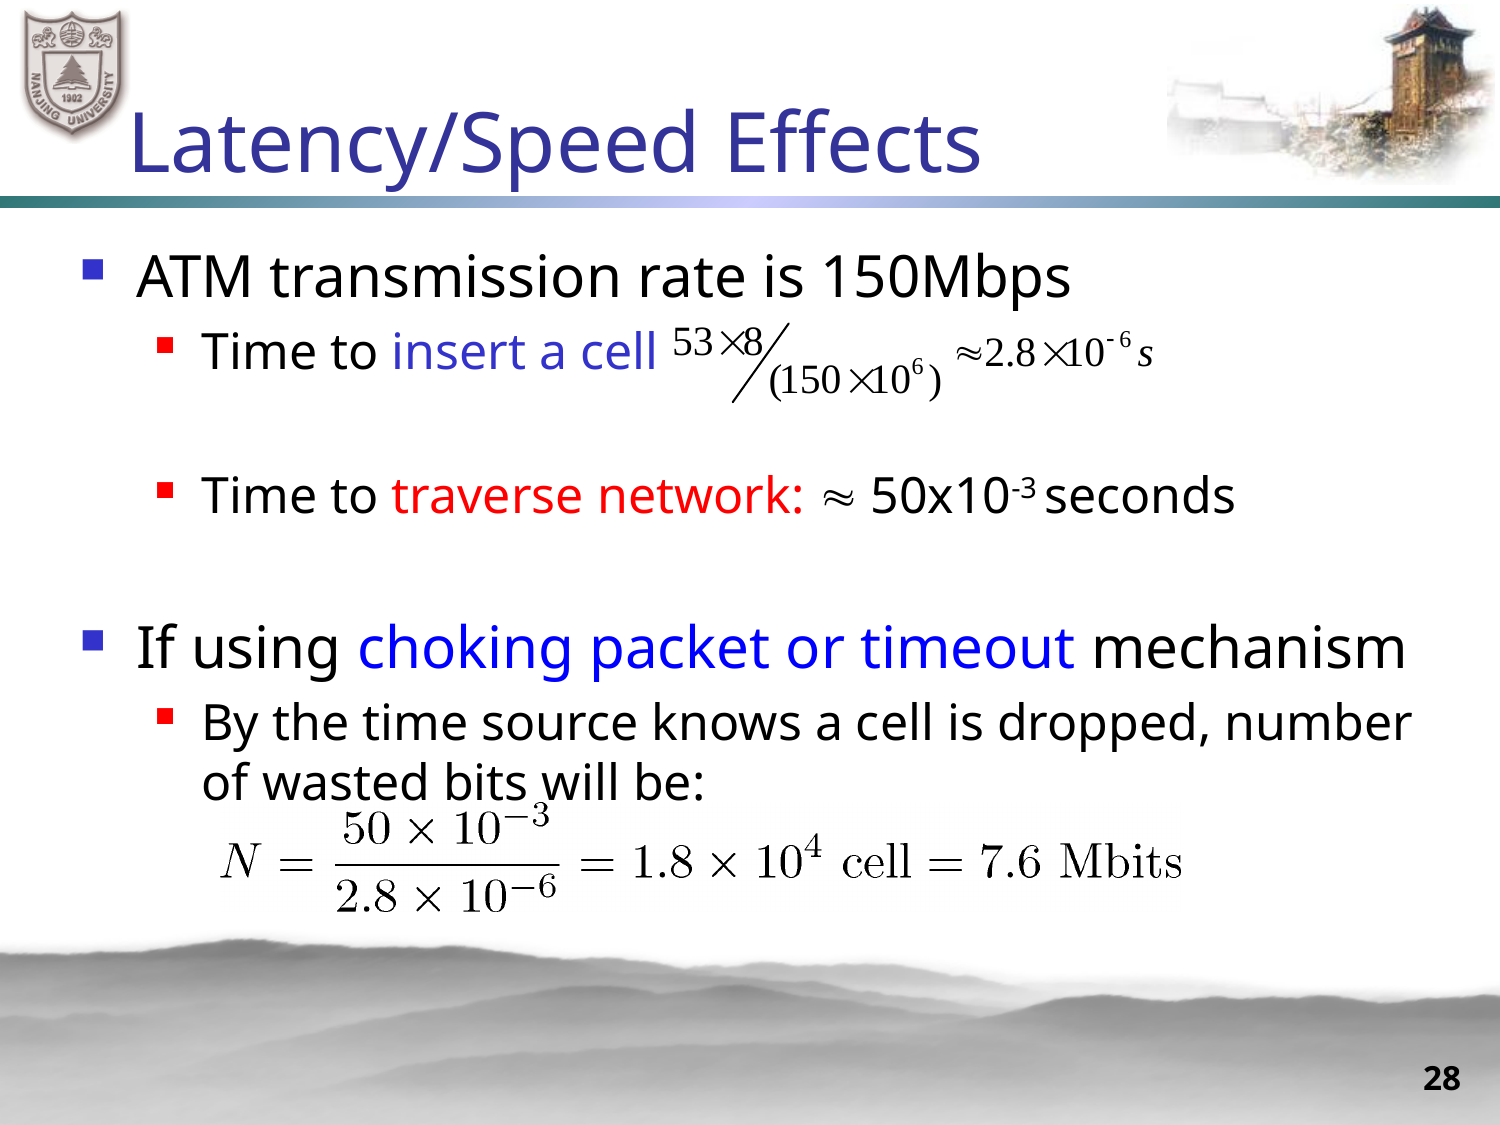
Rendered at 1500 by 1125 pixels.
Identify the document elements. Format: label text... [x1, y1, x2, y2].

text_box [666, 314, 1164, 412]
picture [1167, 4, 1495, 54]
picture [0, 928, 1500, 1125]
list ATM transmission rate is 150Mbps Time to insert a cell Time to traverse network:  50x10-3 seconds If using choking packet or timeout mechanism By the time source knows a cell is dropped, number of wasted bits will be: [64, 231, 1471, 1036]
picture [0, 0, 144, 144]
title Latency/Speed Effects [111, 54, 1500, 197]
slide_number 28 [1163, 1034, 1477, 1111]
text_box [218, 797, 1184, 919]
